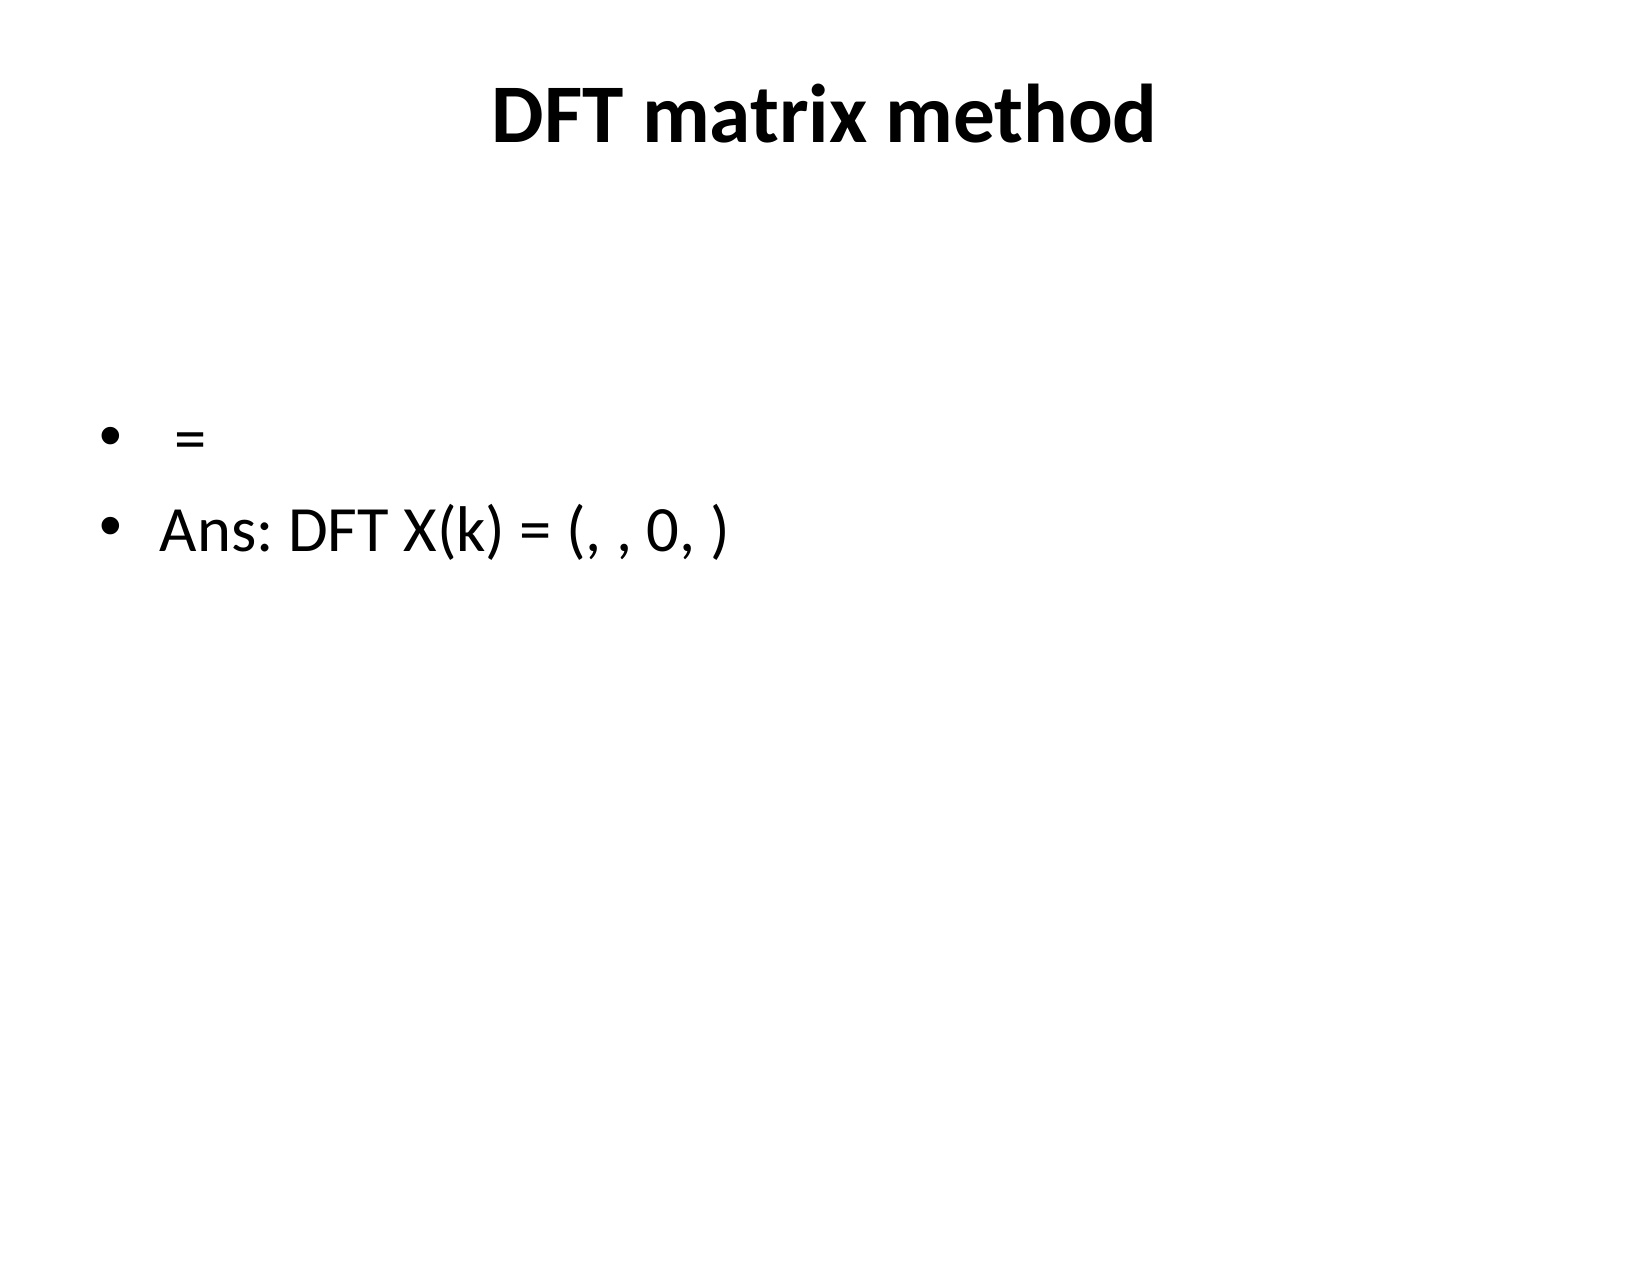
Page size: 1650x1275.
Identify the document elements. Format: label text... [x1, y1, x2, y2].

title DFT matrix method [82, 51, 1568, 264]
